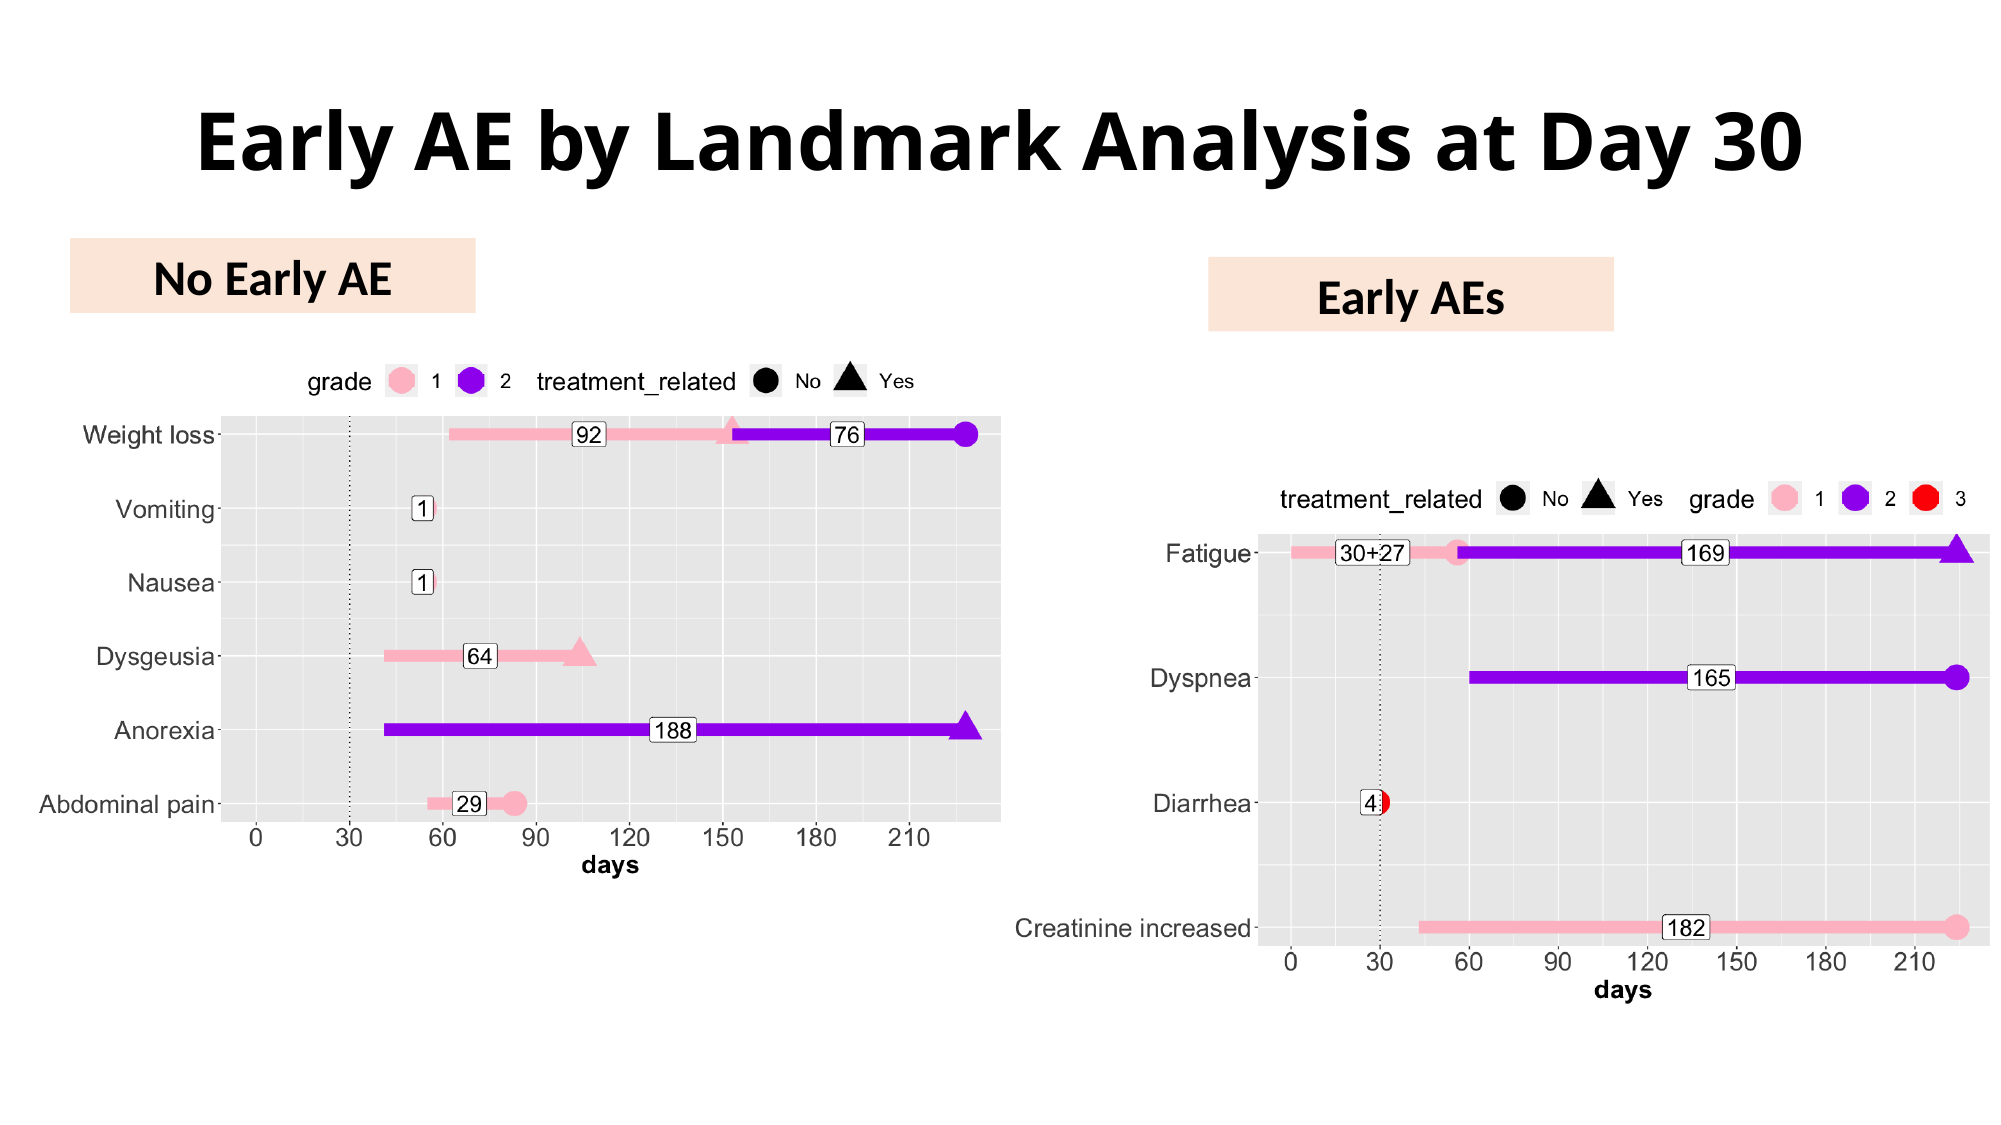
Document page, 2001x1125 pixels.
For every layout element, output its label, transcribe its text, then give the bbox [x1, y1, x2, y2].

text_box No Early AE [70, 238, 476, 313]
title Early AE by Landmark Analysis at Day 30 [162, 18, 1838, 195]
text_box Early AEs [1208, 256, 1615, 332]
picture [6, 351, 1996, 1009]
